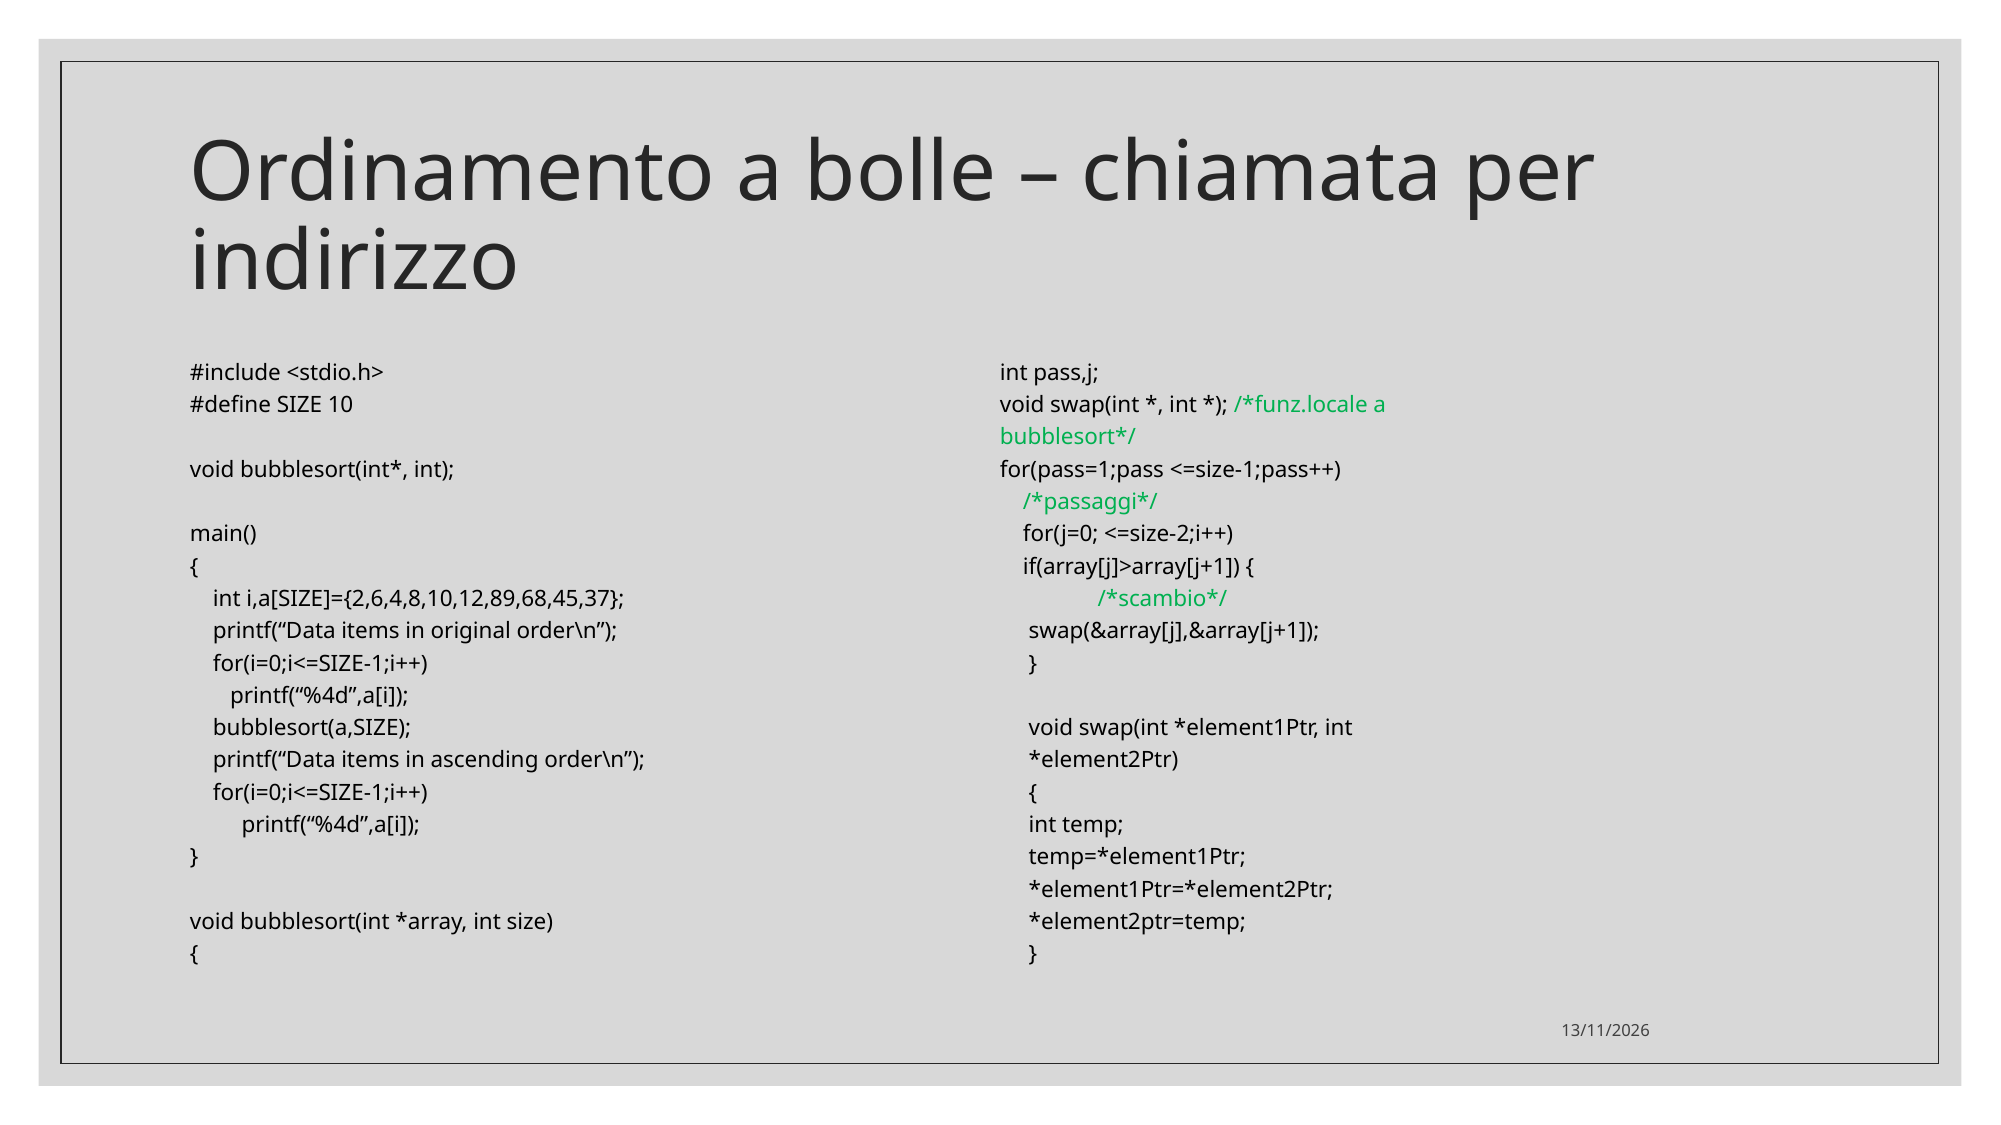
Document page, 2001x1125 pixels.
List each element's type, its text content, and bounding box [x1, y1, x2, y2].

title Ordinamento a bolle – chiamata per indirizzo [174, 105, 1825, 331]
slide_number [1190, 990, 1665, 1050]
list #include <stdio.h> #define SIZE 10 void bubblesort(int*, int); main() { int i,a[SIZE]={2,6,4,8,10,12,89,68,45,37}; printf(“Data items in original order\n”); for(i=0;i<=SIZE-1;i++) printf(“%4d”,a[i]); bubblesort(a,SIZE); printf(“Data items in ascending order\n”); for(i=0;i<=SIZE-1;i++) printf(“%4d”,a[i]); } void bubblesort(int *array, int size) { int pass,j; void swap(int *, int *); /*funz.locale a bubblesort*/ for(pass=1;pass <=size-1;pass++) /*passaggi*/ for(j=0; <=size-2;i++) if(array[j]>array[j+1]) { /*scambio*/ swap(&array[j],&array[j+1]); } void swap(int *element1Ptr, int *element2Ptr) { int temp; temp=*element1Ptr; *element1Ptr=*element2Ptr; *element2ptr=temp; } [174, 345, 1825, 977]
